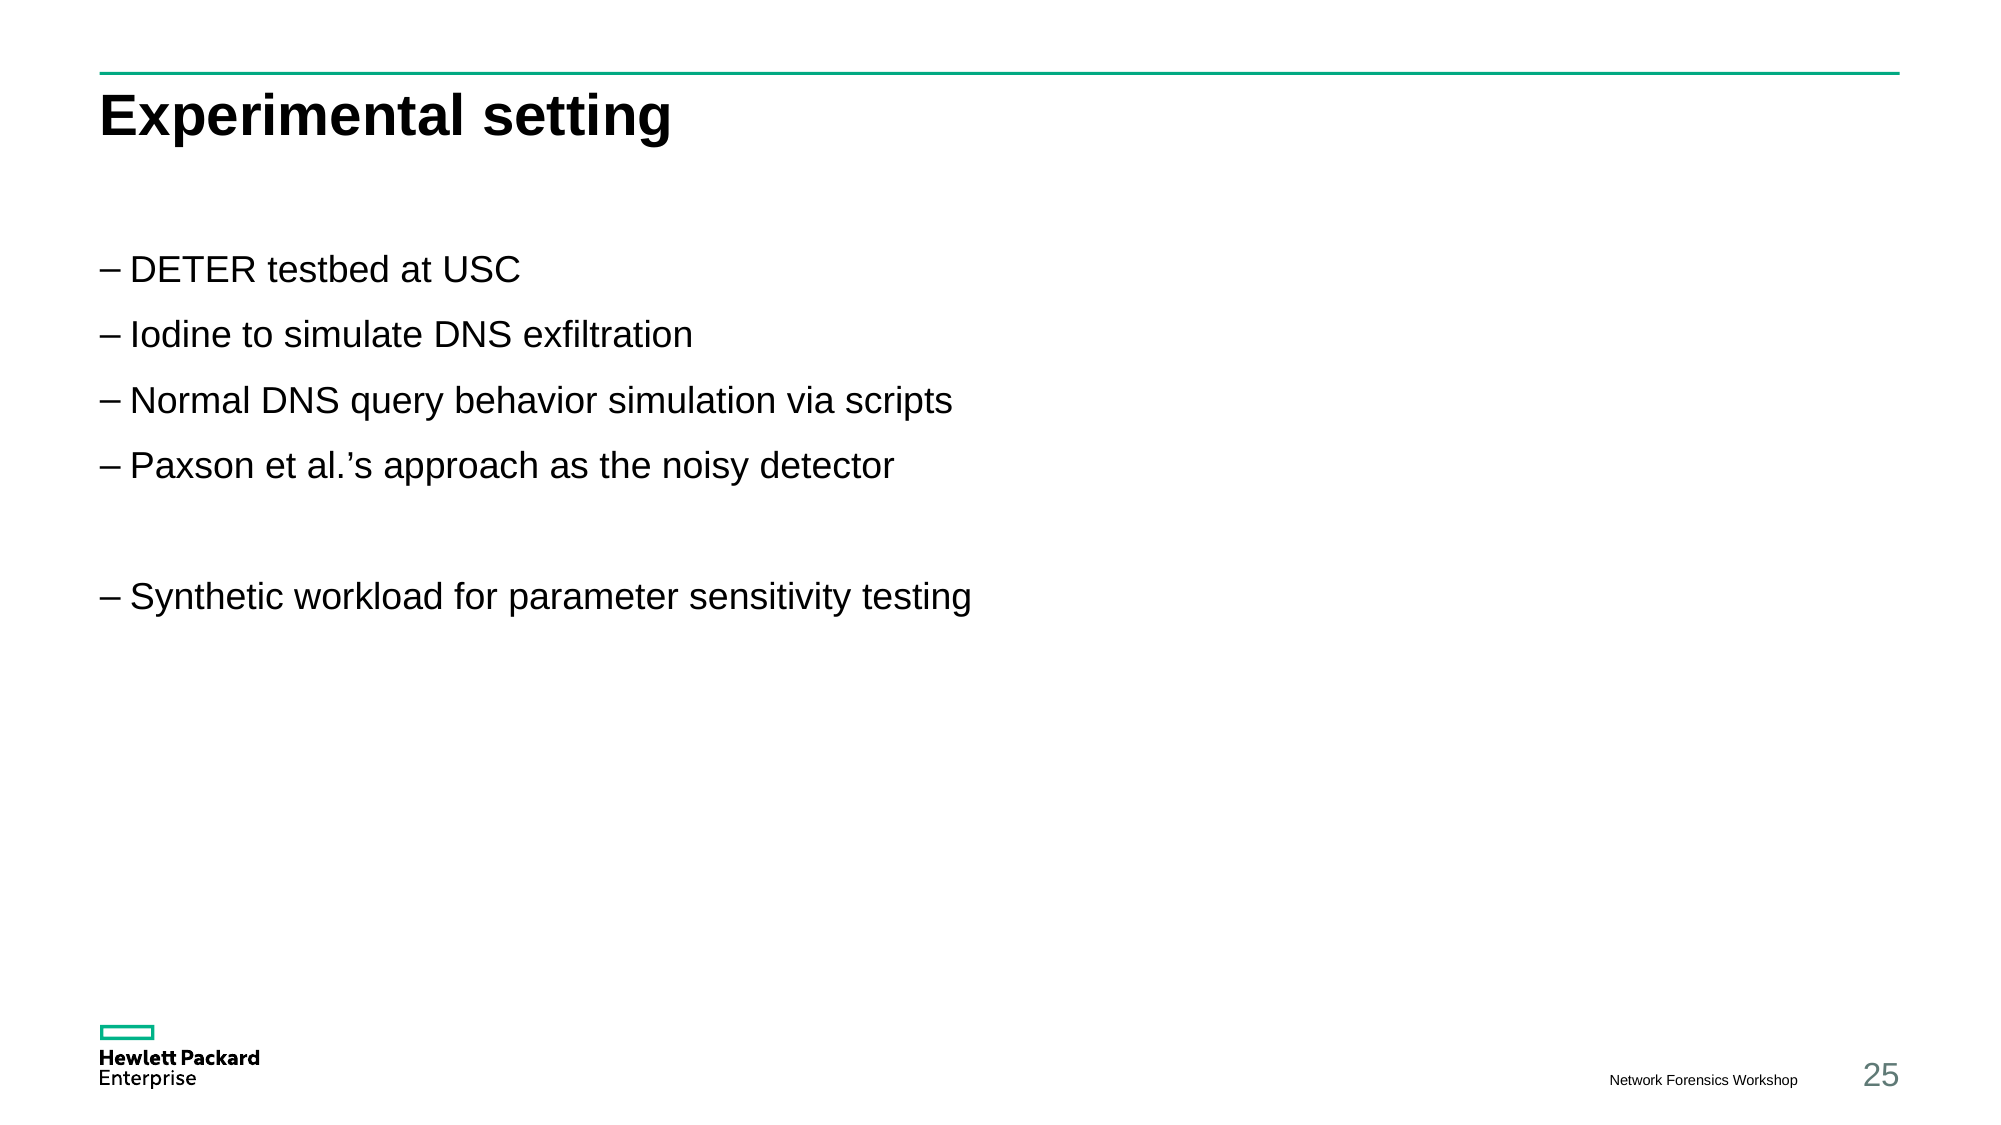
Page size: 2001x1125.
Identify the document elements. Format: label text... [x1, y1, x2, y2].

footer Network Forensics Workshop [1137, 1054, 1798, 1089]
title Experimental setting [99, 85, 1900, 153]
slide_number 25 [1812, 1054, 1900, 1093]
list DETER testbed at USC Iodine to simulate DNS exfiltration Normal DNS query behavior simulation via scripts Paxson et al.’s approach as the noisy detector Synthetic workload for parameter sensitivity testing [99, 249, 1900, 1000]
